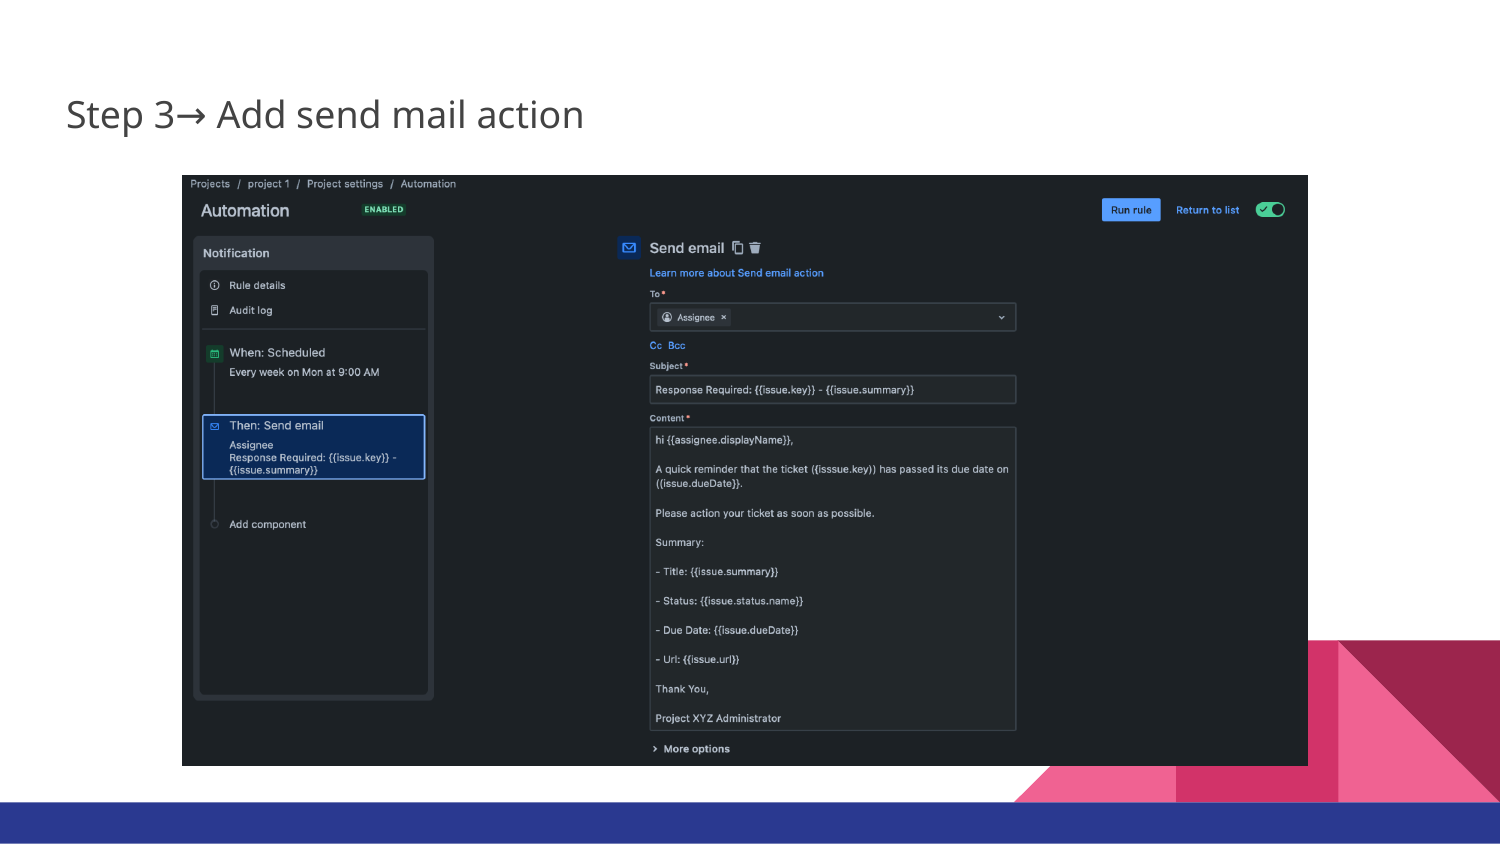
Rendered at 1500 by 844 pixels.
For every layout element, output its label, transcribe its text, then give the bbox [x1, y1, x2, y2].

list Step 3→ Add send mail action [51, 65, 1449, 614]
picture [182, 175, 1308, 767]
